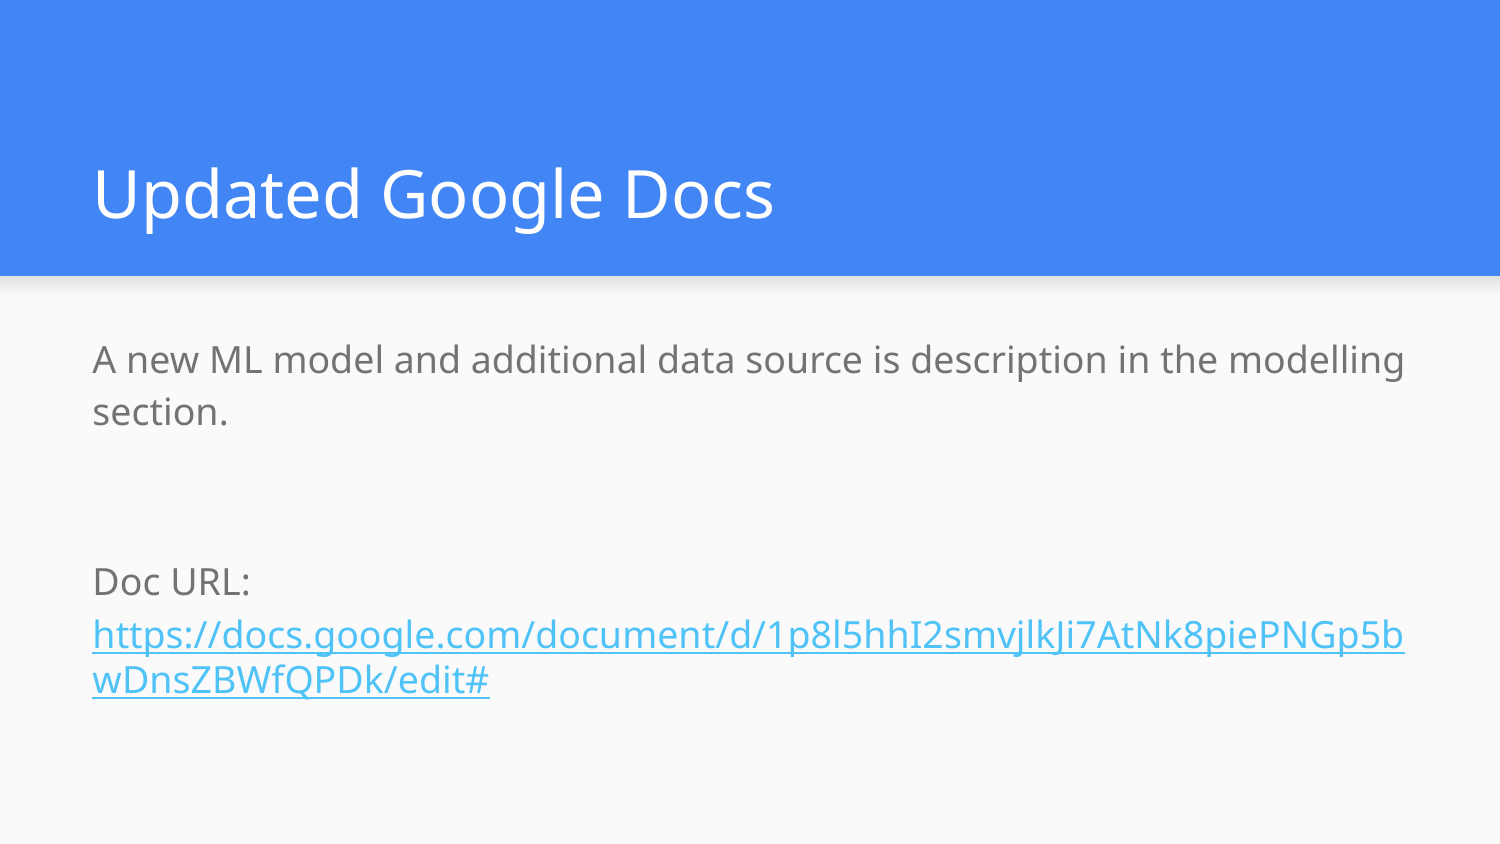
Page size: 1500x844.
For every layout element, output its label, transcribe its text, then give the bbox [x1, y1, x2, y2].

title Updated Google Docs [77, 121, 1427, 248]
list A new ML model and additional data source is description in the modelling section. Doc URL: https://docs.google.com/document/d/1p8l5hhI2smvjlkJi7AtNk8piePNGp5bwDnsZBWfQPDk/edit# [77, 314, 1427, 760]
